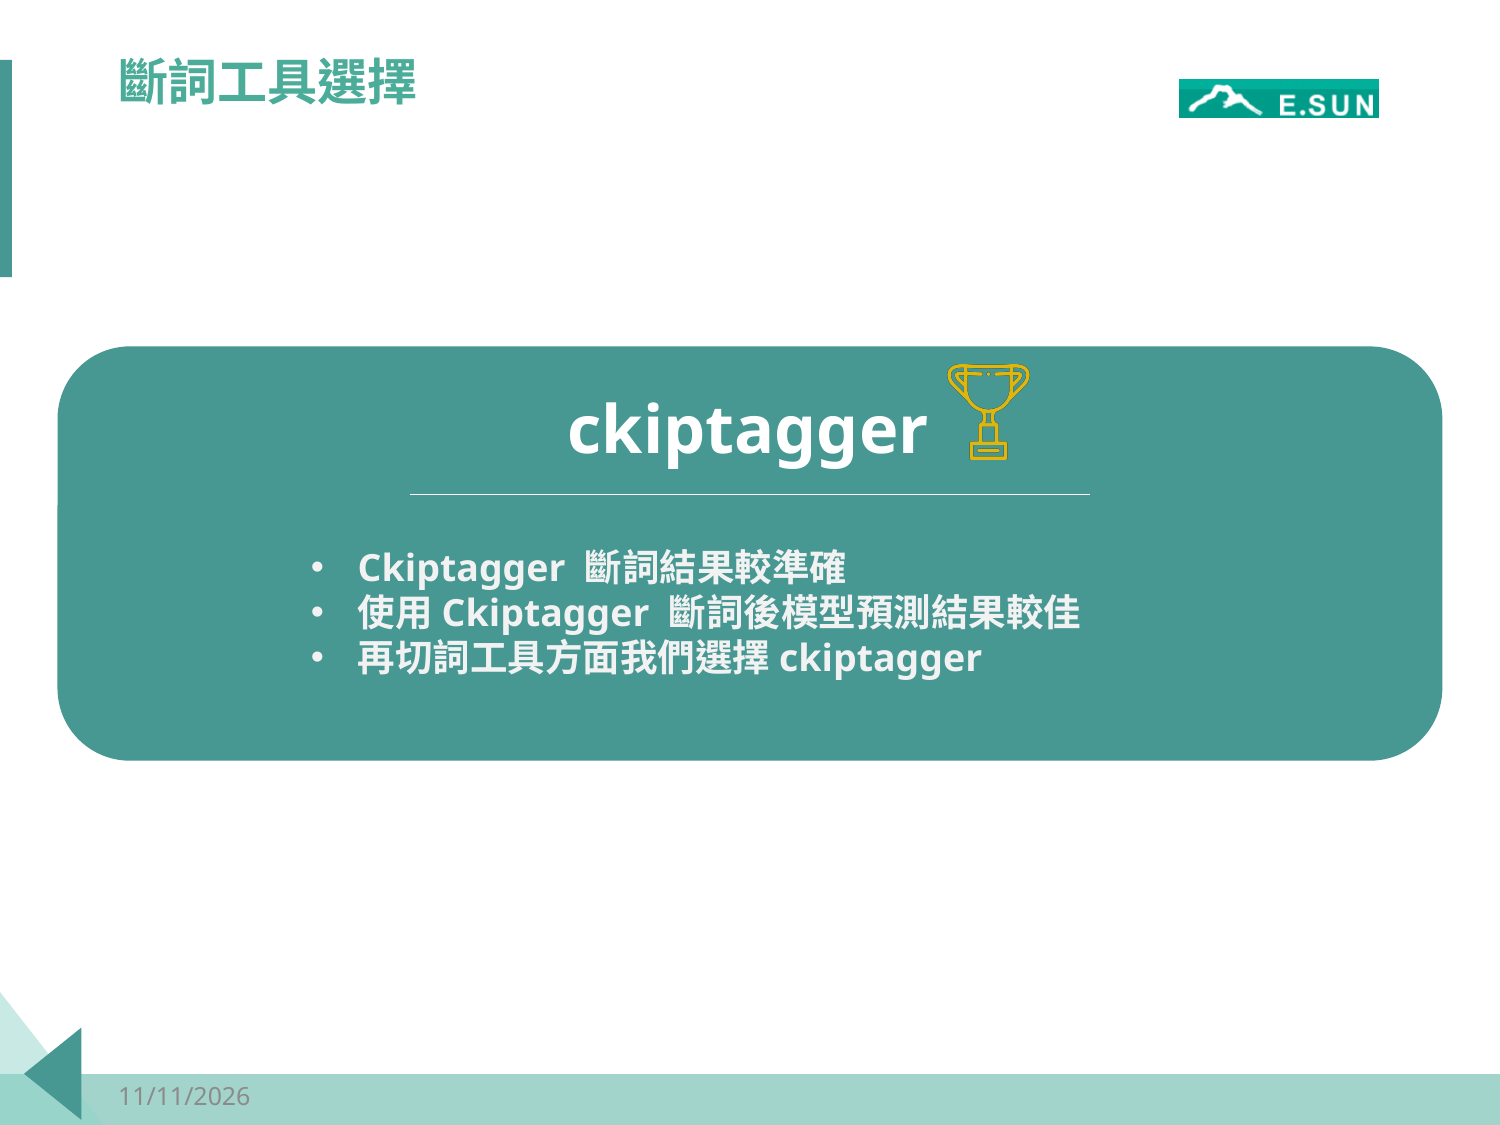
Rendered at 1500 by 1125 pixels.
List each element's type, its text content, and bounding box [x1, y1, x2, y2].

picture [940, 364, 1037, 460]
title 斷詞工具選擇 [103, 35, 1397, 134]
text_box ckiptagger [552, 379, 1045, 474]
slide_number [103, 1067, 441, 1125]
text_box [56, 345, 1444, 762]
text_box Ckiptagger 斷詞結果較準確 使用Ckiptagger 斷詞後模型預測結果較佳 再切詞工具方面我們選擇ckiptagger [295, 536, 1409, 732]
